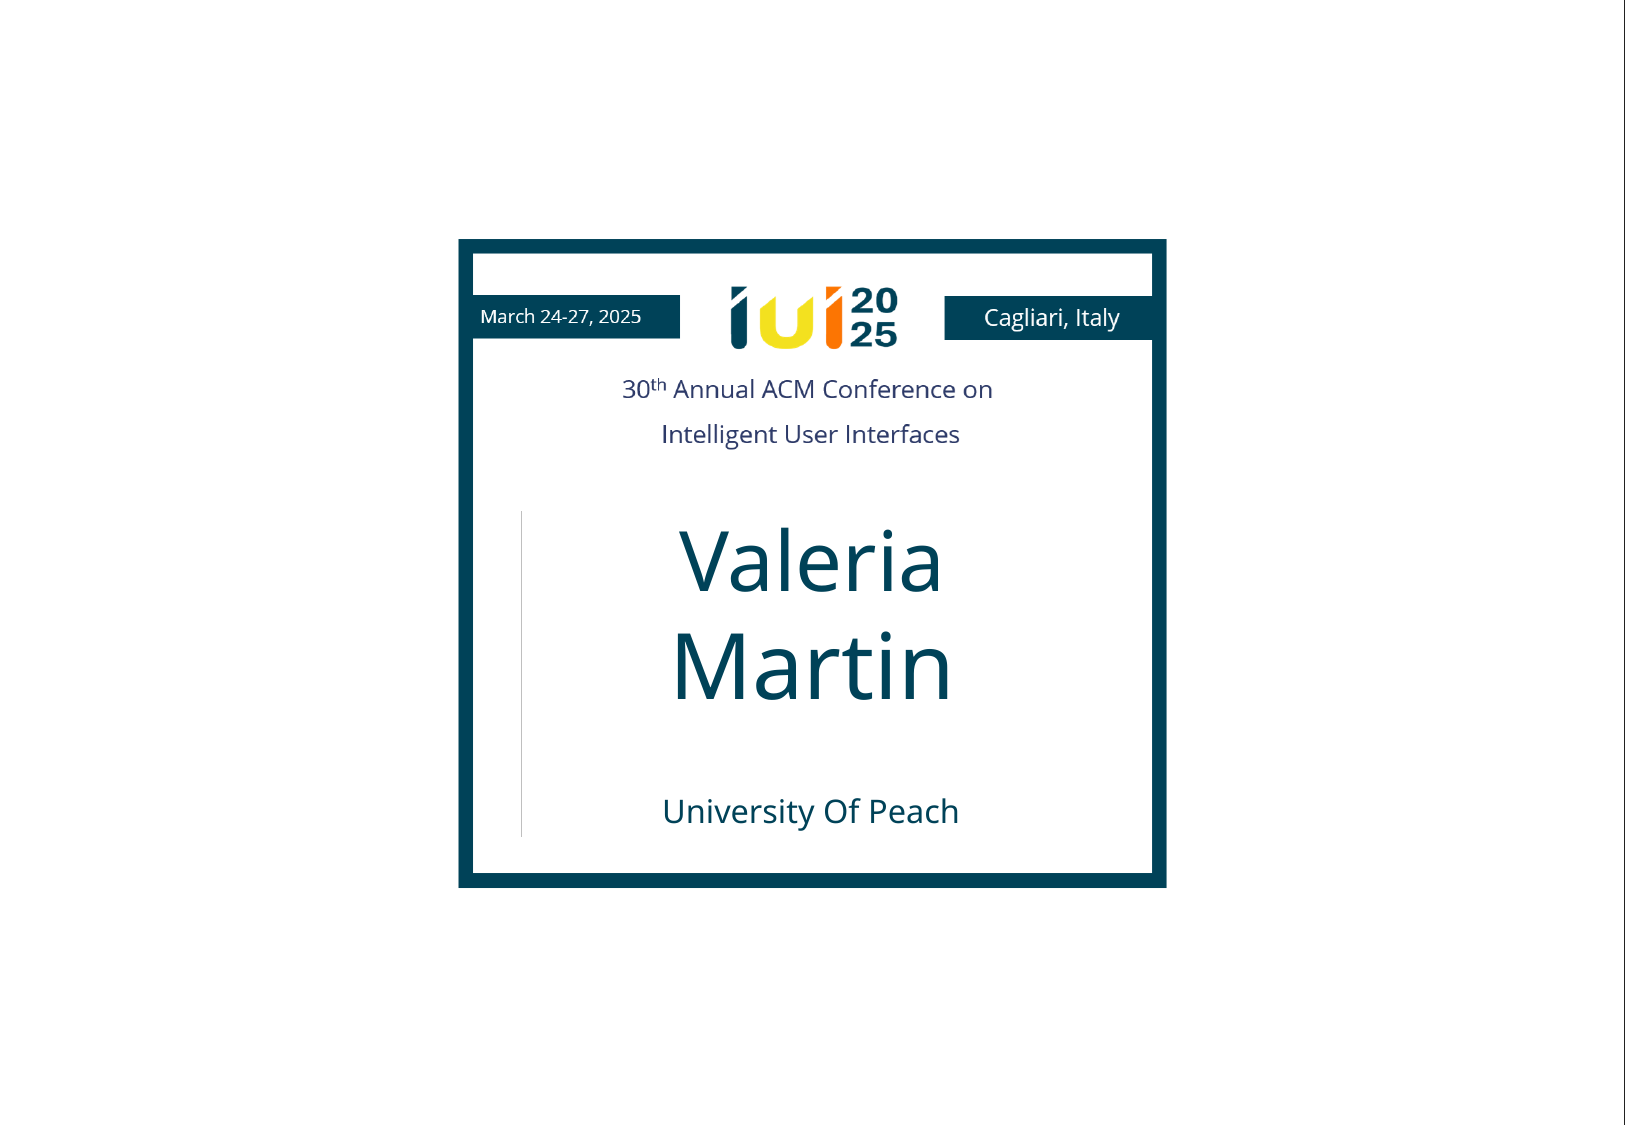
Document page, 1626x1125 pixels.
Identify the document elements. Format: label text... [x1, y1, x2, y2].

picture [0, 0, 1625, 1125]
text_box Valeria Martin [654, 501, 971, 726]
text_box University Of Peach [647, 784, 976, 838]
